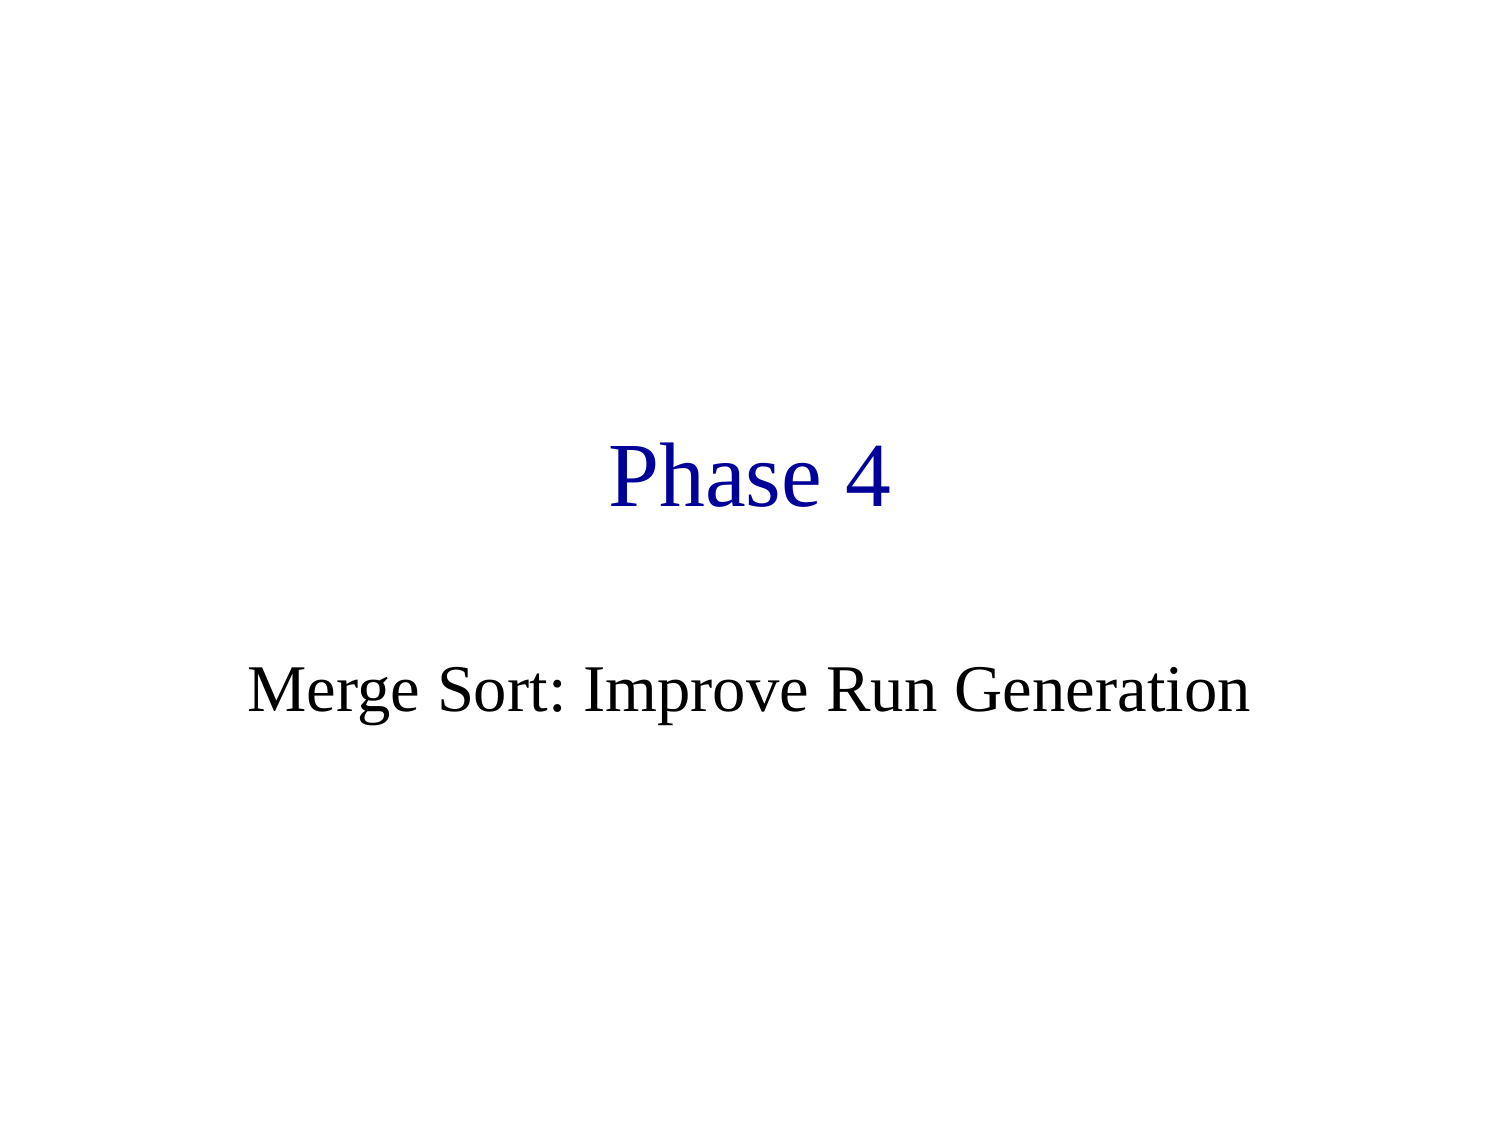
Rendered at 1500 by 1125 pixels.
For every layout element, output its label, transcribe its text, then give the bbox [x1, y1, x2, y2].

title Phase 4 [112, 349, 1388, 591]
subtitle Merge Sort: Improve Run Generation [225, 637, 1275, 925]
